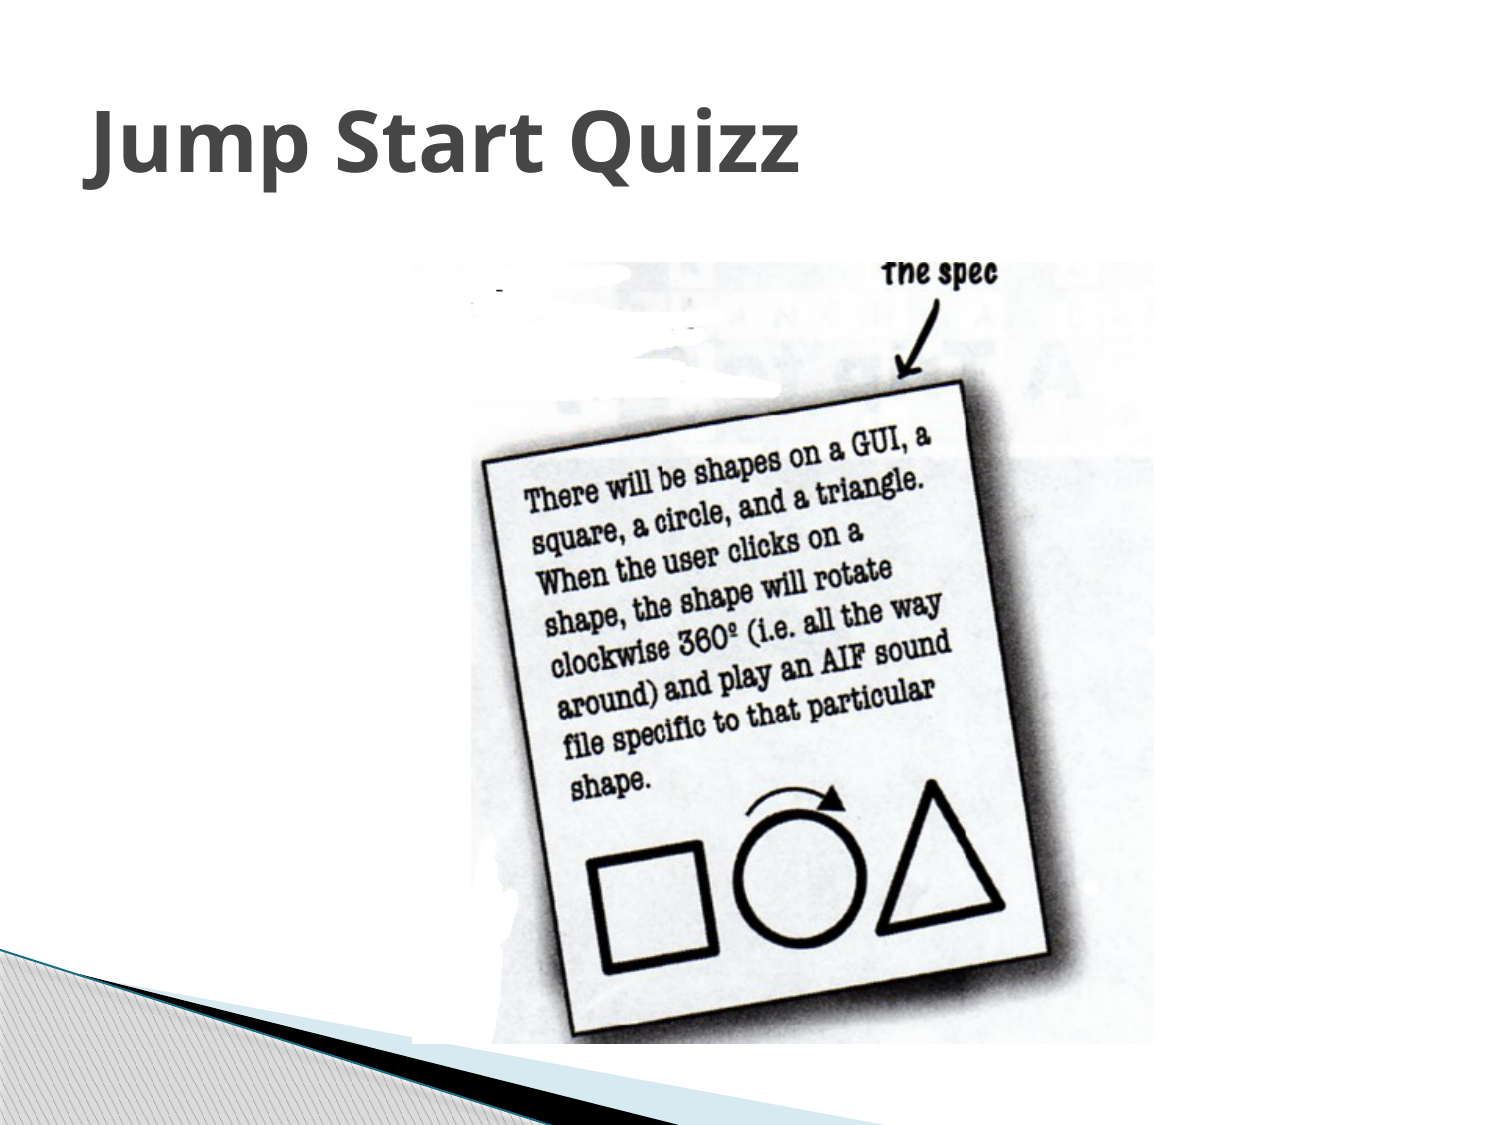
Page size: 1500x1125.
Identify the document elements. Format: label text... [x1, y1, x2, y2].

picture [412, 262, 1154, 1044]
title Jump Start Quizz [75, 45, 1425, 233]
